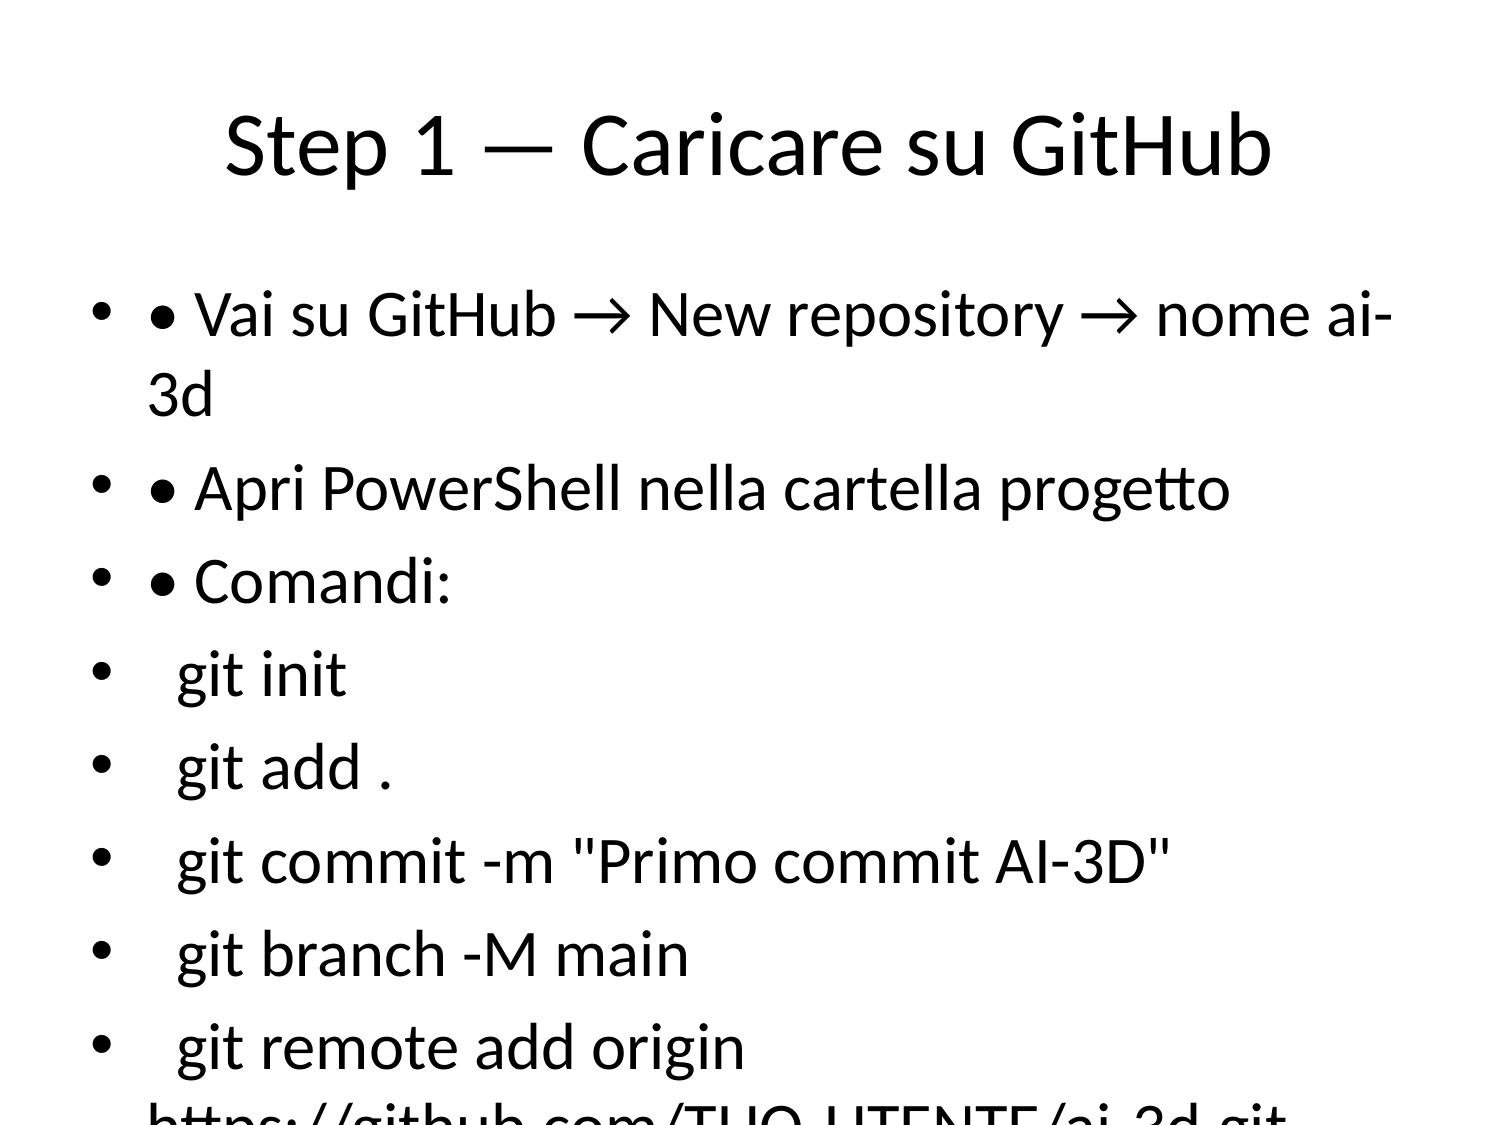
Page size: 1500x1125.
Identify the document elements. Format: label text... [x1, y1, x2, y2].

title Step 1 — Caricare su GitHub [75, 45, 1425, 233]
list • Vai su GitHub → New repository → nome ai-3d • Apri PowerShell nella cartella progetto • Comandi: git init git add . git commit -m "Primo commit AI-3D" git branch -M main git remote add origin https://github.com/TUO-UTENTE/ai-3d.git git push -u origin main • Controlla repo online [75, 262, 1425, 1005]
